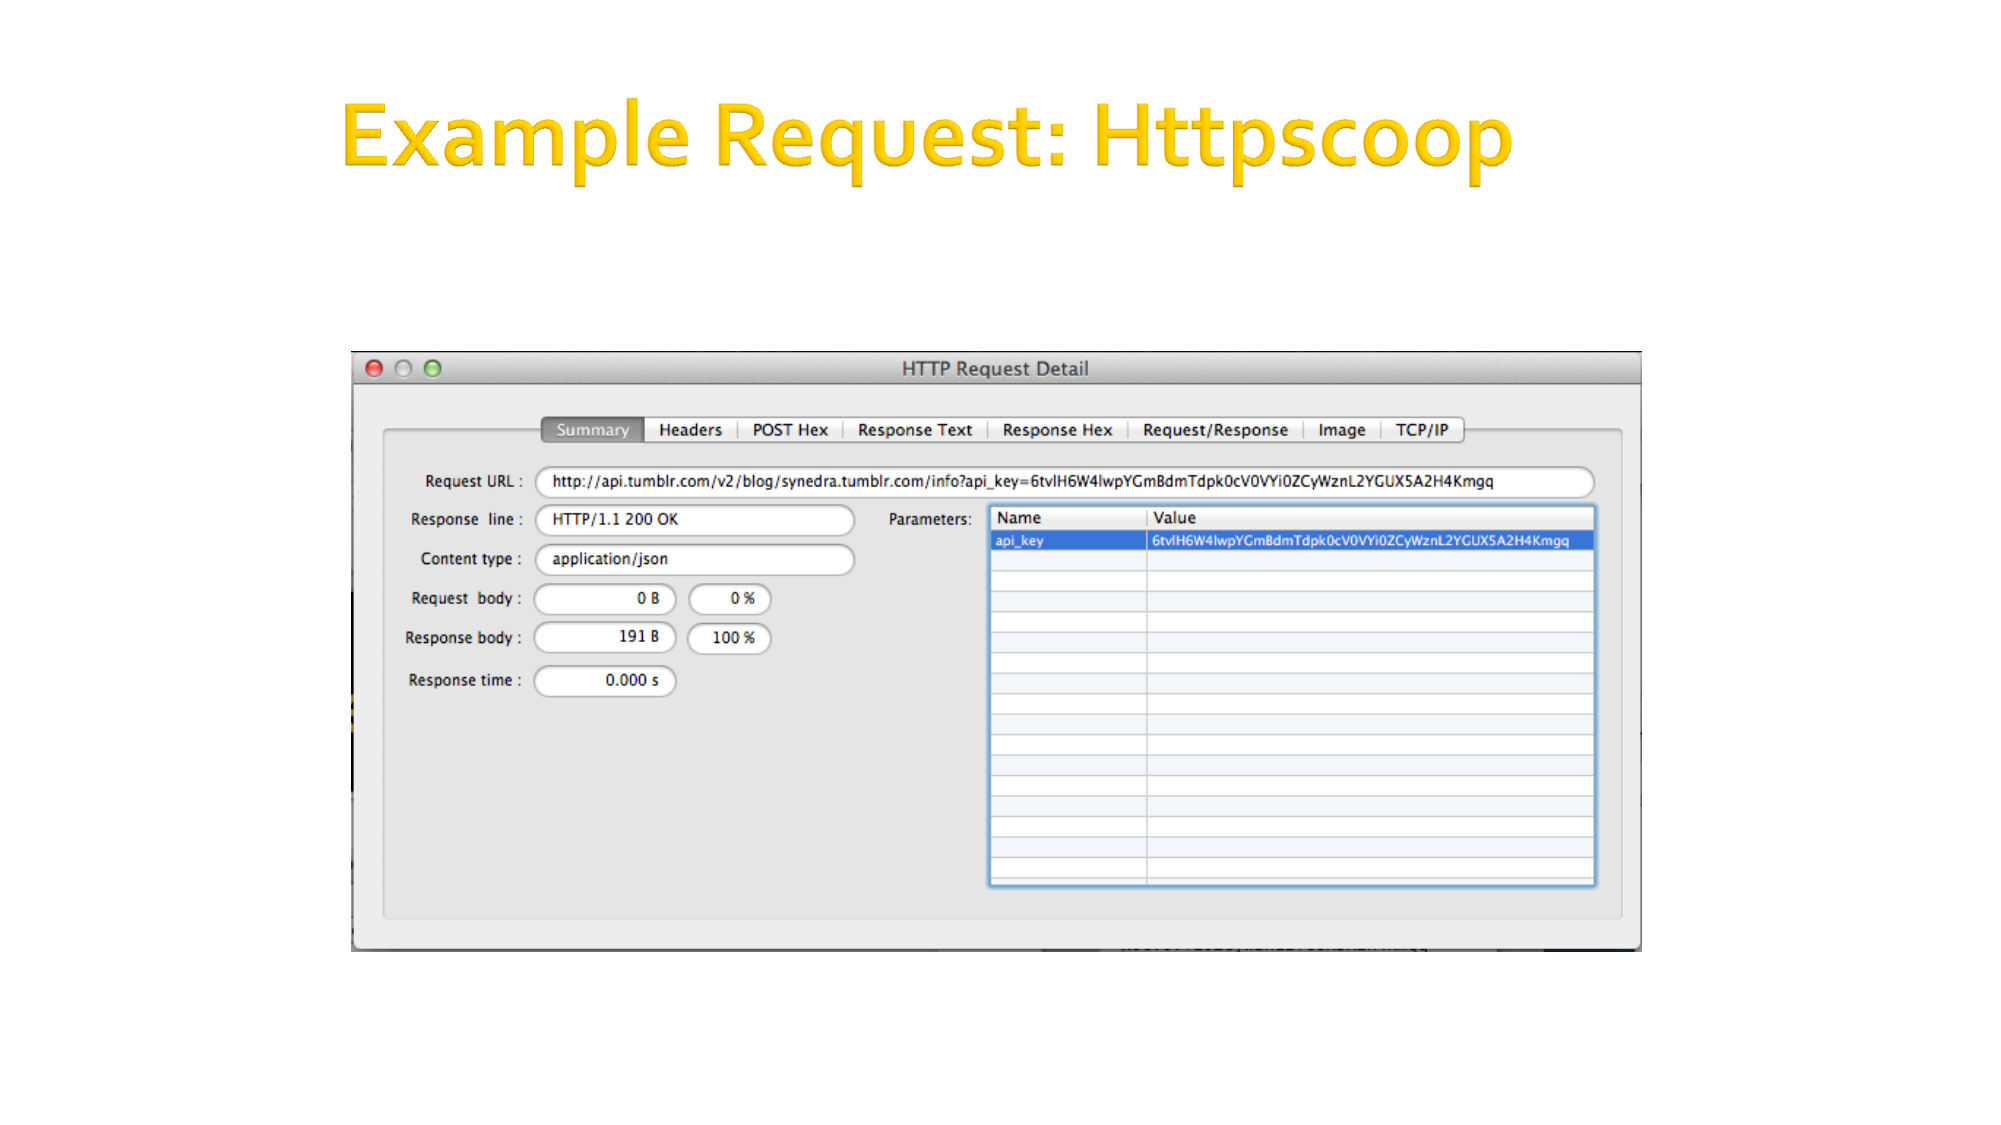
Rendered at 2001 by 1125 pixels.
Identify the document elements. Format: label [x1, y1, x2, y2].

picture [323, 24, 1677, 232]
picture [351, 351, 1642, 953]
